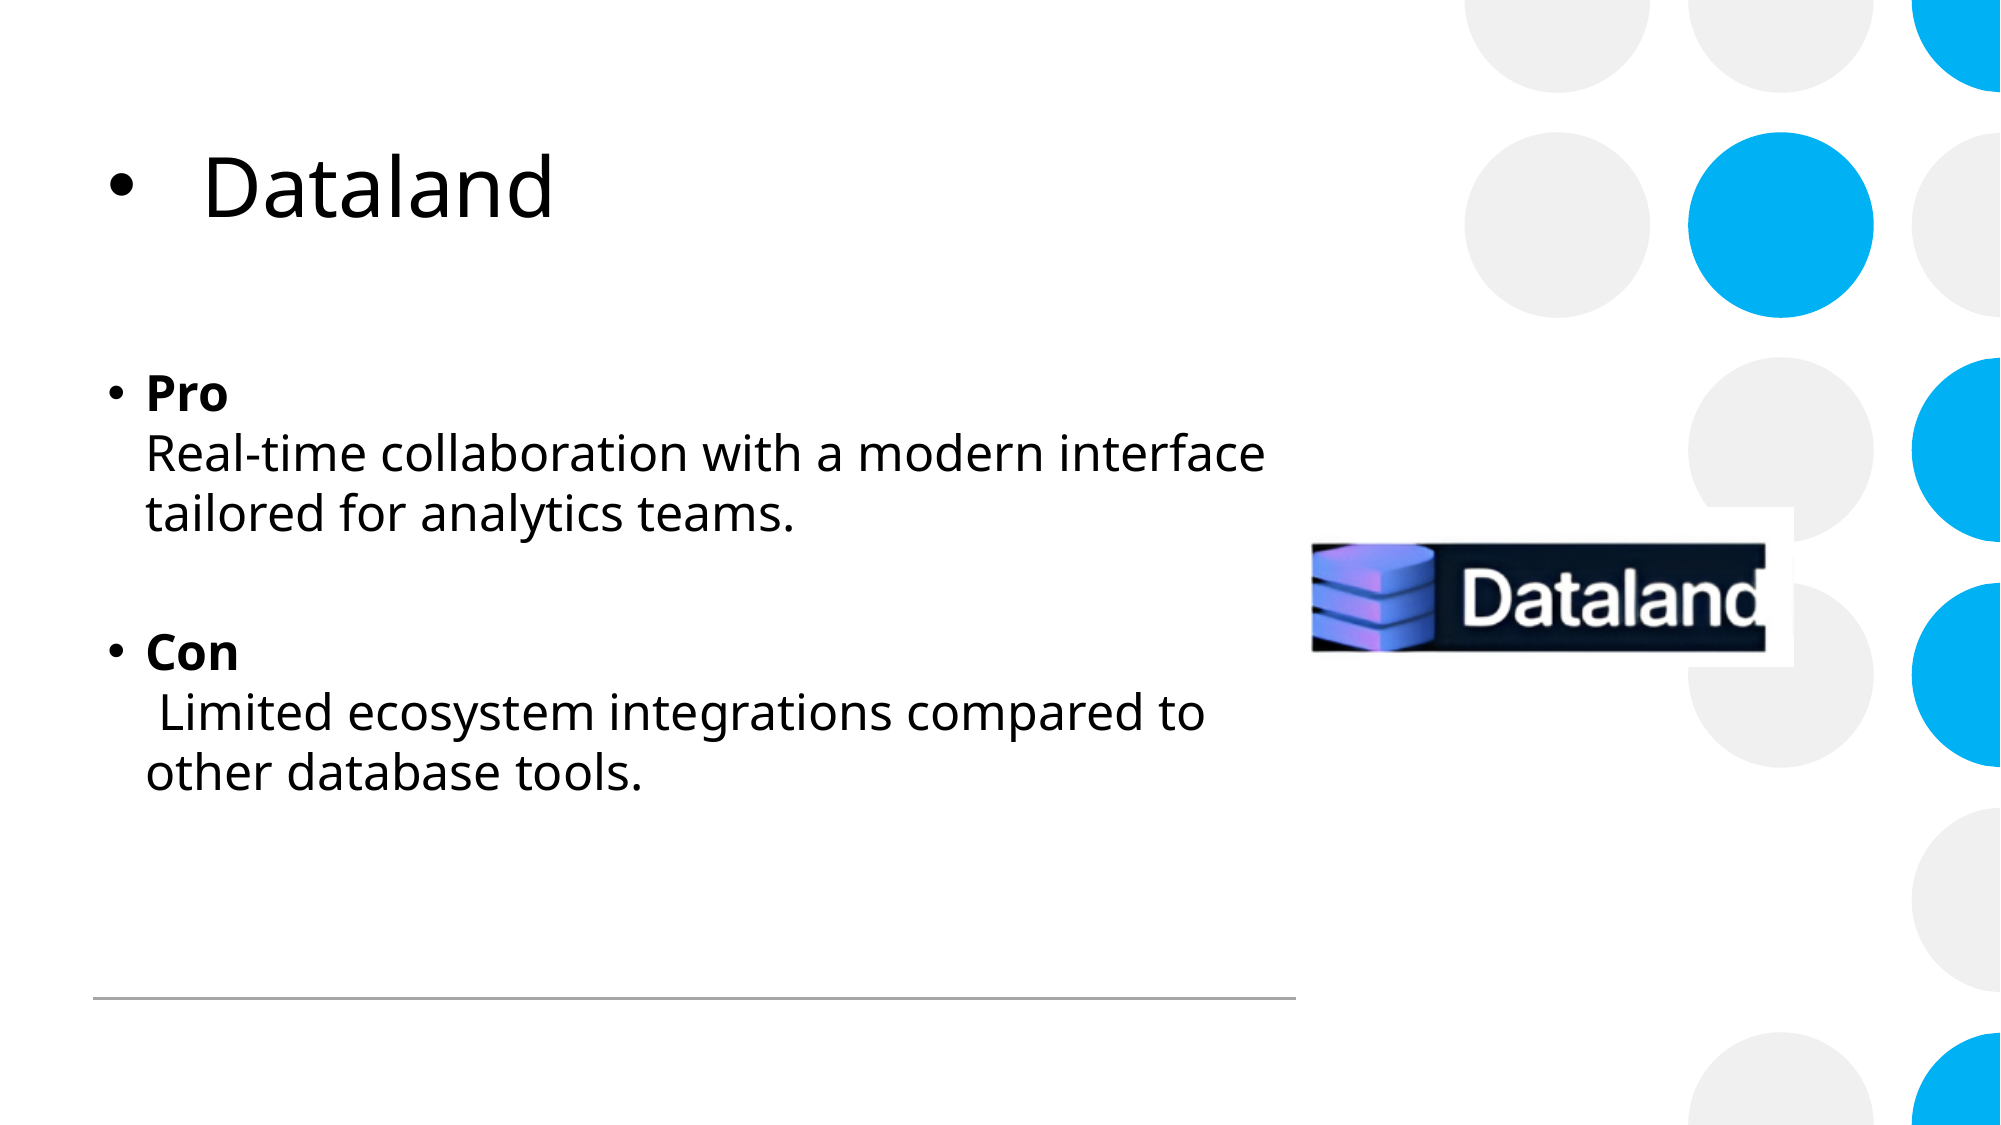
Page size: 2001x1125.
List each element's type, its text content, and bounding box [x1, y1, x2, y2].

list Pro Real-time collaboration with a modern interface tailored for analytics teams. Con Limited ecosystem integrations compared to other database tools. [92, 354, 1297, 946]
title Dataland [92, 126, 1297, 335]
picture [1296, 507, 1794, 667]
